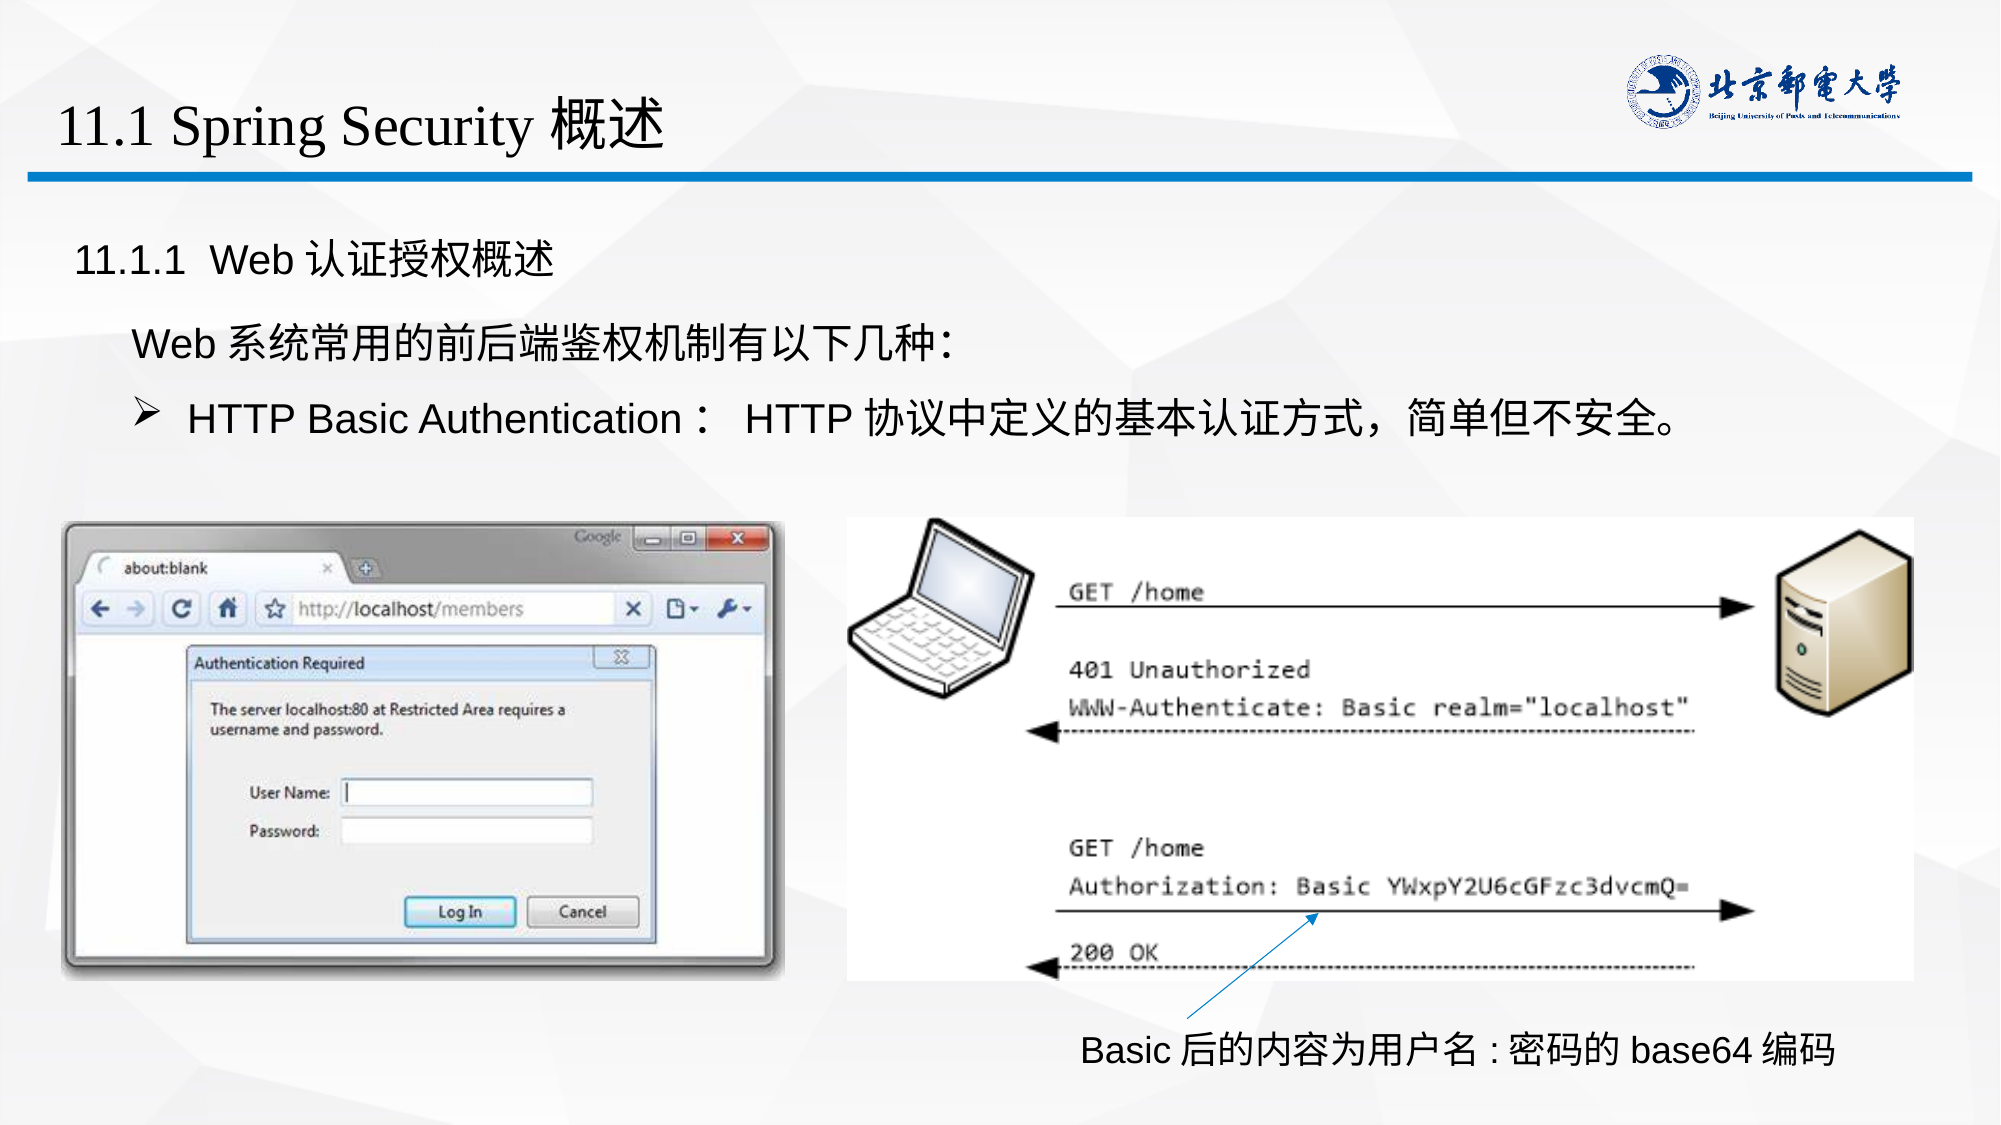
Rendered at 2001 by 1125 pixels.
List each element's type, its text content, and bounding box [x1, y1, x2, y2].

text_box Basic后的内容为用户名:密码的base64编码 [1065, 1018, 1852, 1079]
title 11.1 Spring Security概述 [41, 52, 1188, 200]
picture [0, 0, 2000, 1125]
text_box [1187, 912, 1319, 1019]
text_box 11.1.1 Web认证授权概述 Web系统常用的前后端鉴权机制有以下几种： HTTP Basic Authentication：HTTP协议中定义的基本认证方式，简单但不安全。 [40, 200, 1936, 699]
